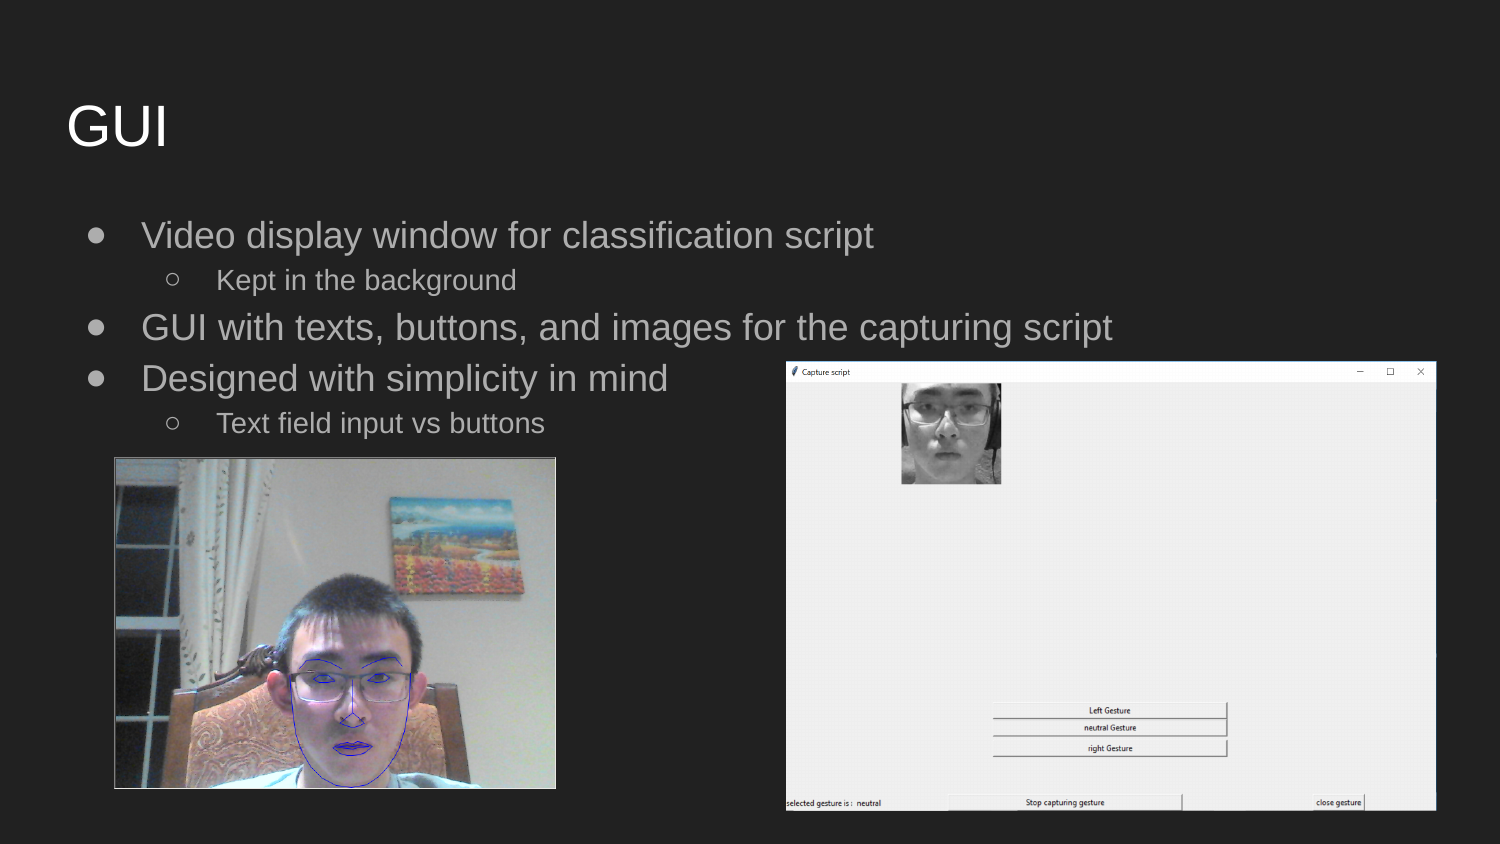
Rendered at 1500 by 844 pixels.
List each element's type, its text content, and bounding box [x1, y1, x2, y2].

picture [114, 456, 557, 789]
list Video display window for classification script Kept in the background GUI with texts, buttons, and images for the capturing script Designed with simplicity in mind Text field input vs buttons [51, 189, 1449, 750]
picture [785, 361, 1437, 811]
title GUI [51, 72, 1449, 167]
